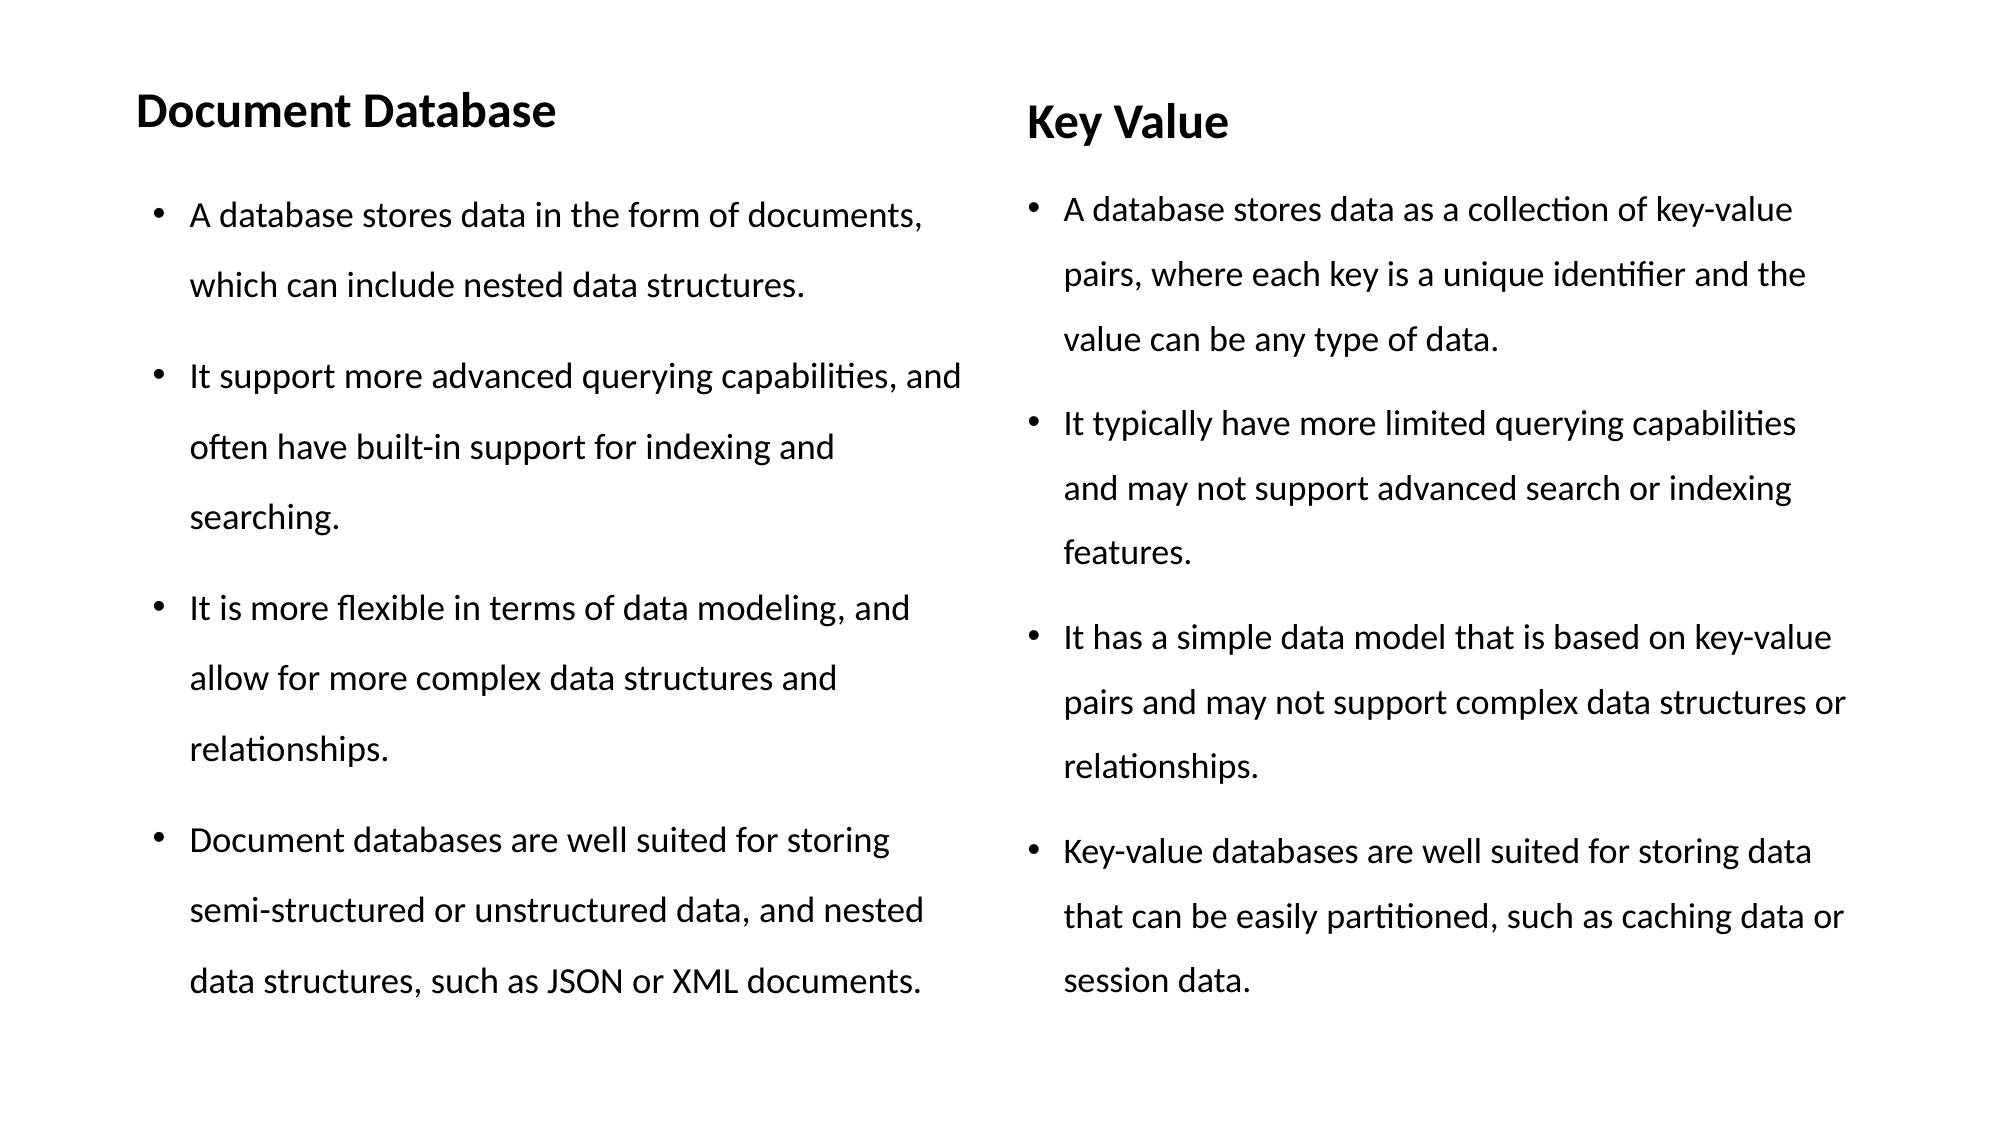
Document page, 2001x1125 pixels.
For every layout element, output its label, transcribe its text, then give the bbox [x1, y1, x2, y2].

list Key Value [1012, 21, 1863, 156]
list A database stores data in the form of documents, which can include nested data structures. It support more advanced querying capabilities, and often have built-in support for indexing and searching. It is more flexible in terms of data modeling, and allow for more complex data structures and relationships. Document databases are well suited for storing semi-structured or unstructured data, and nested data structures, such as JSON or XML documents. [137, 156, 984, 1016]
list Document Database [121, 10, 968, 146]
list A database stores data as a collection of key-value pairs, where each key is a unique identifier and the value can be any type of data. It typically have more limited querying capabilities and may not support advanced search or indexing features. It has a simple data model that is based on key-value pairs and may not support complex data structures or relationships. Key-value databases are well suited for storing data that can be easily partitioned, such as caching data or session data. [1012, 156, 1863, 1016]
